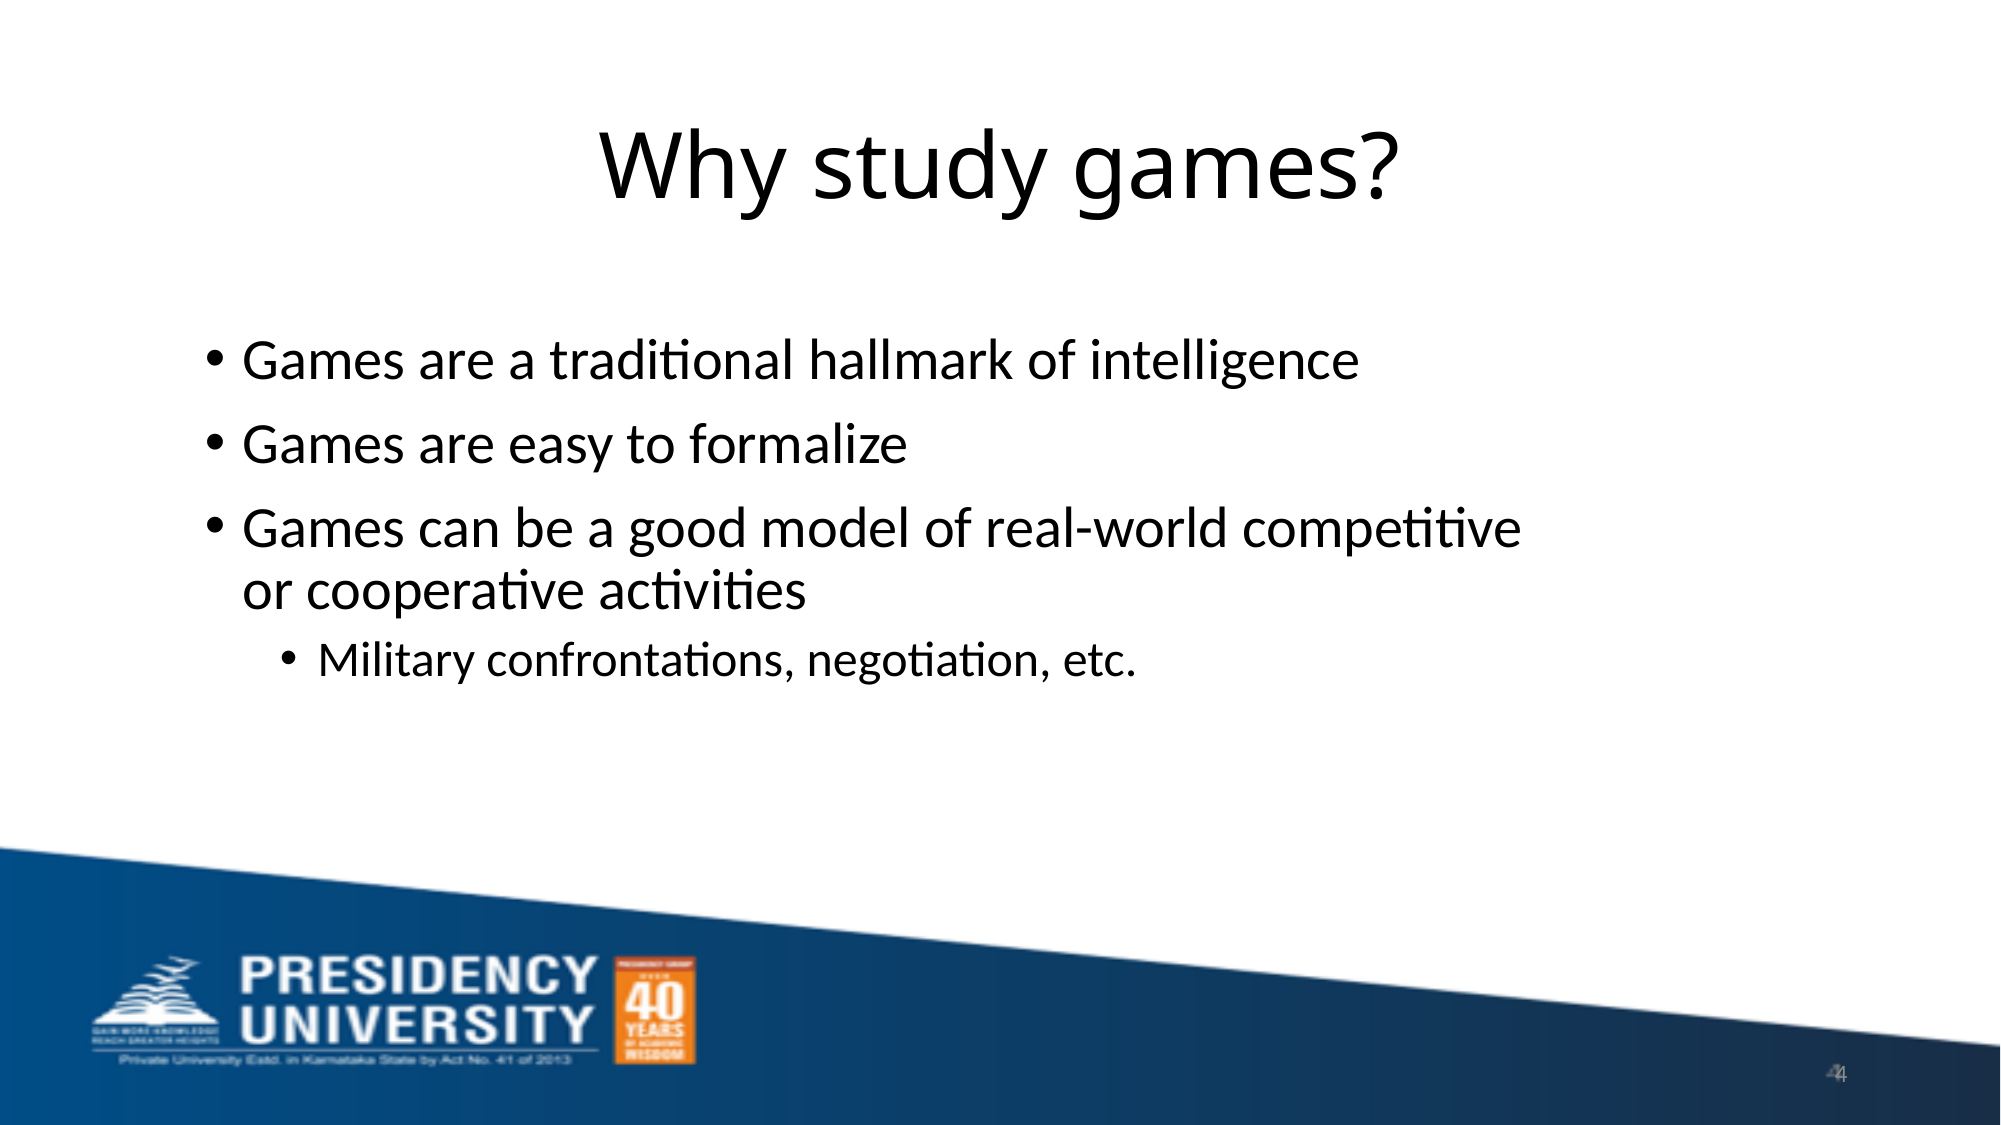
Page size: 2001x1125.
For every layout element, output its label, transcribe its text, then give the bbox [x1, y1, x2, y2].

list Games are a traditional hallmark of intelligence Games are easy to formalize Games can be a good model of real-world competitive or cooperative activities Military confrontations, negotiation, etc. [189, 321, 1553, 1065]
slide_number 4 [1412, 1042, 1863, 1103]
picture [0, 0, 2001, 1125]
title Why study games? [137, 59, 1863, 278]
